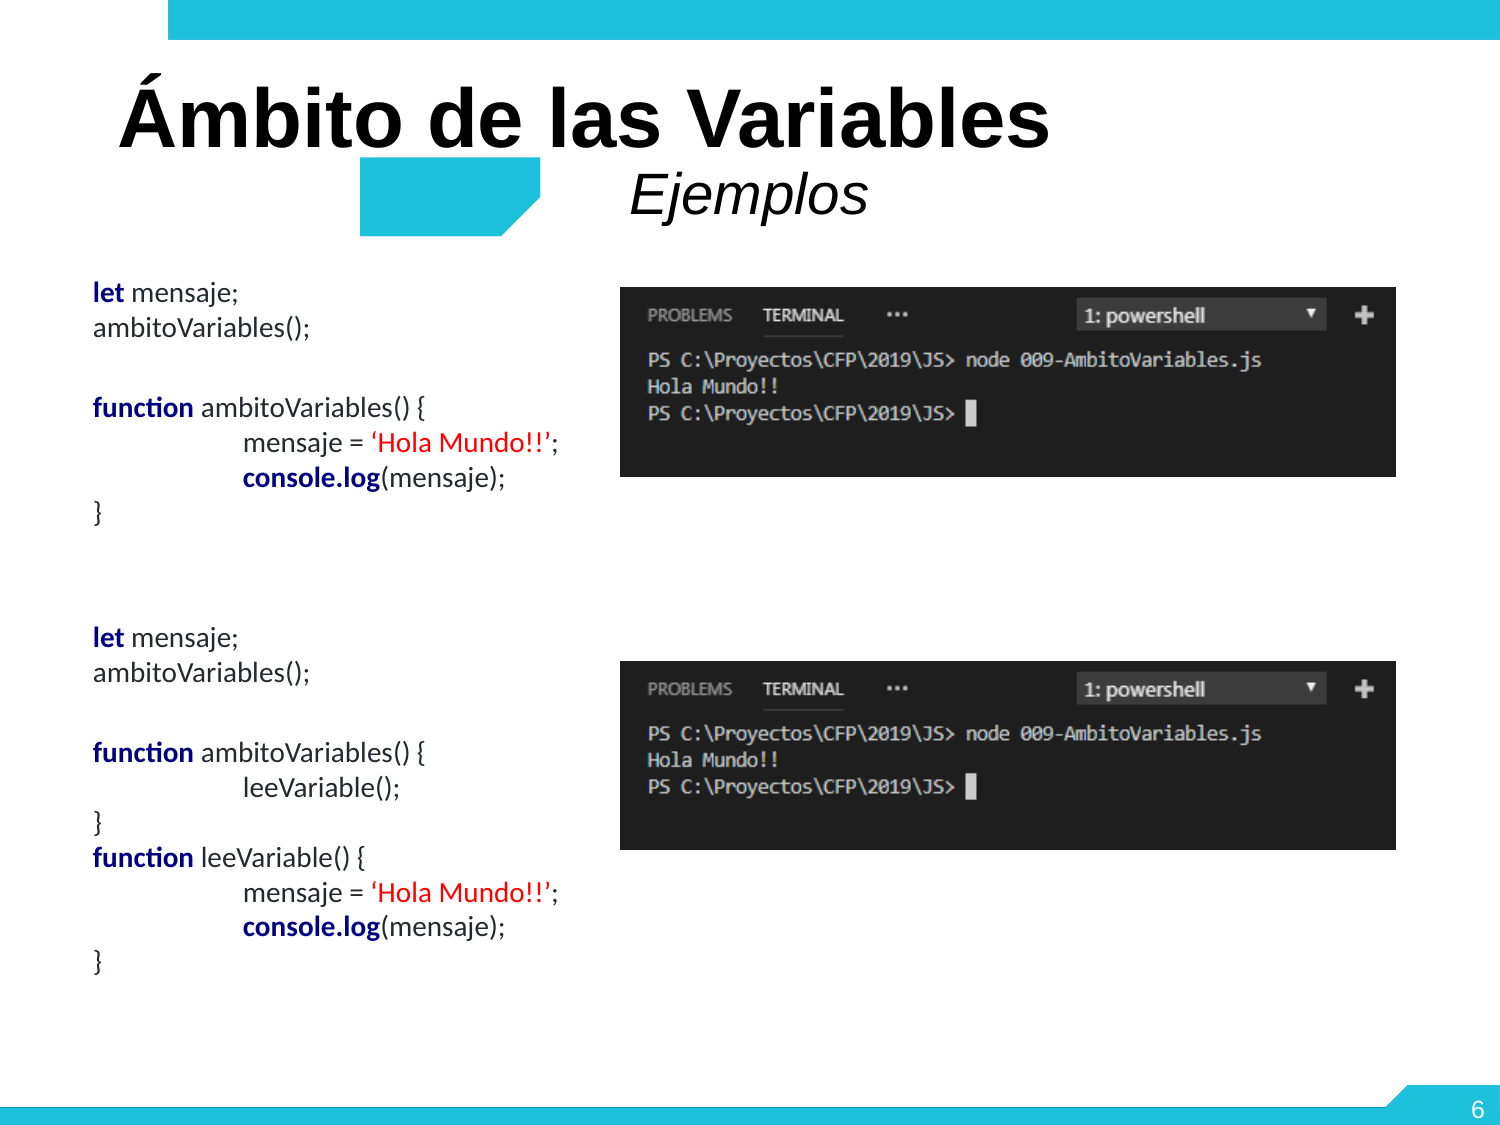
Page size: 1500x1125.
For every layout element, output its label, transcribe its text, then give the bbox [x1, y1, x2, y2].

picture [620, 287, 1396, 477]
text_box let mensaje; ambitoVariables(); function ambitoVariables() { mensaje = ‘Hola Mundo!!’; console.log(mensaje); } let mensaje; ambitoVariables(); function ambitoVariables() { leeVariable(); } function leeVariable() { mensaje = ‘Hola Mundo!!’; console.log(mensaje); } [78, 265, 1372, 1056]
picture [620, 660, 1396, 851]
text_box Ámbito de las Variables Ejemplos [103, 45, 1397, 246]
text_box 6 [1408, 1078, 1500, 1125]
